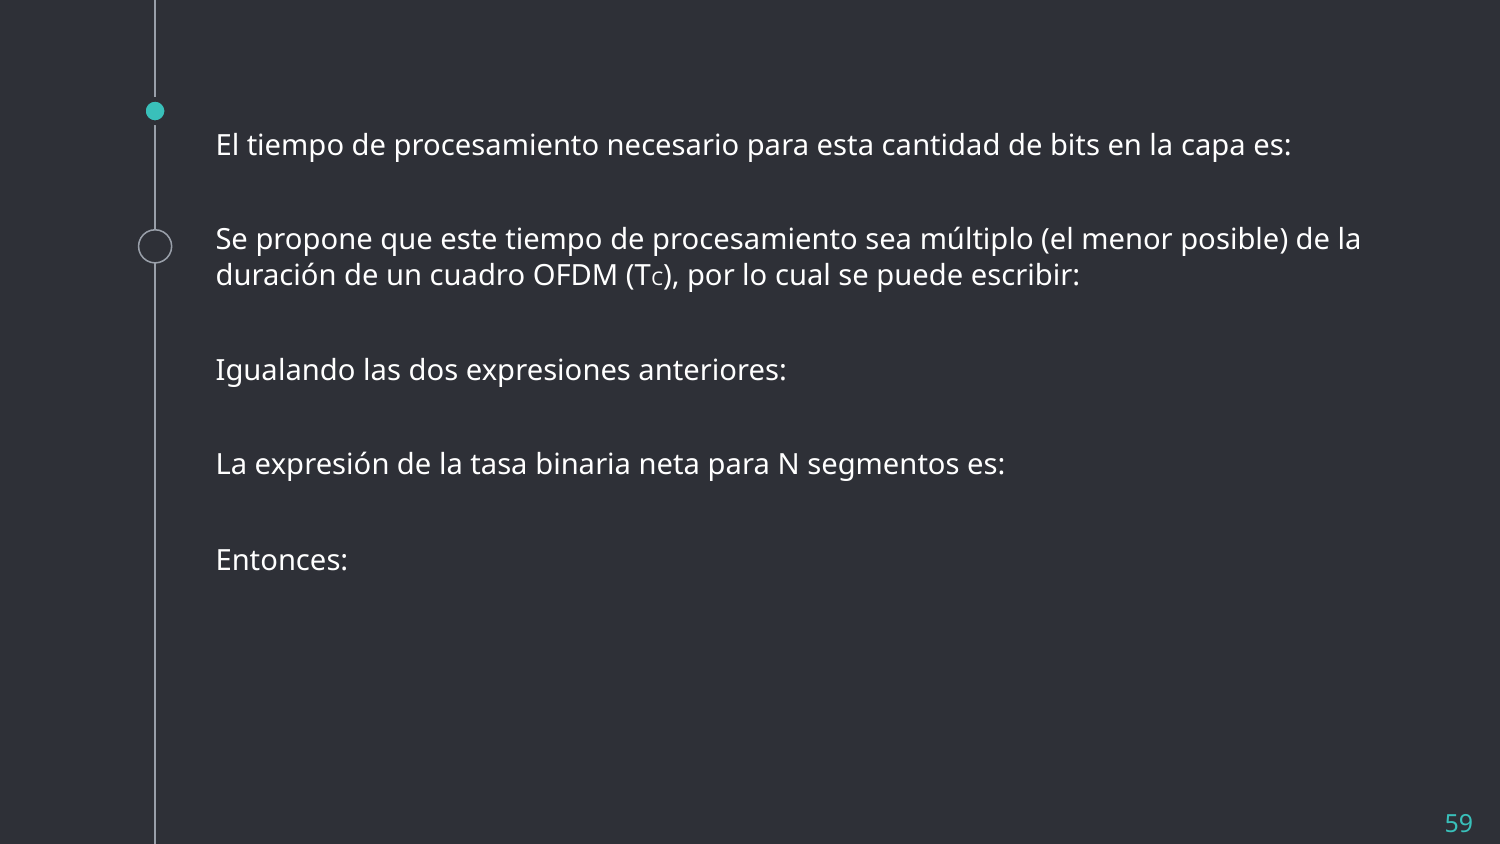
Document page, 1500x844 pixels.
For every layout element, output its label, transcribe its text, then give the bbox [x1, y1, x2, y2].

slide_number 59 [1398, 792, 1489, 844]
